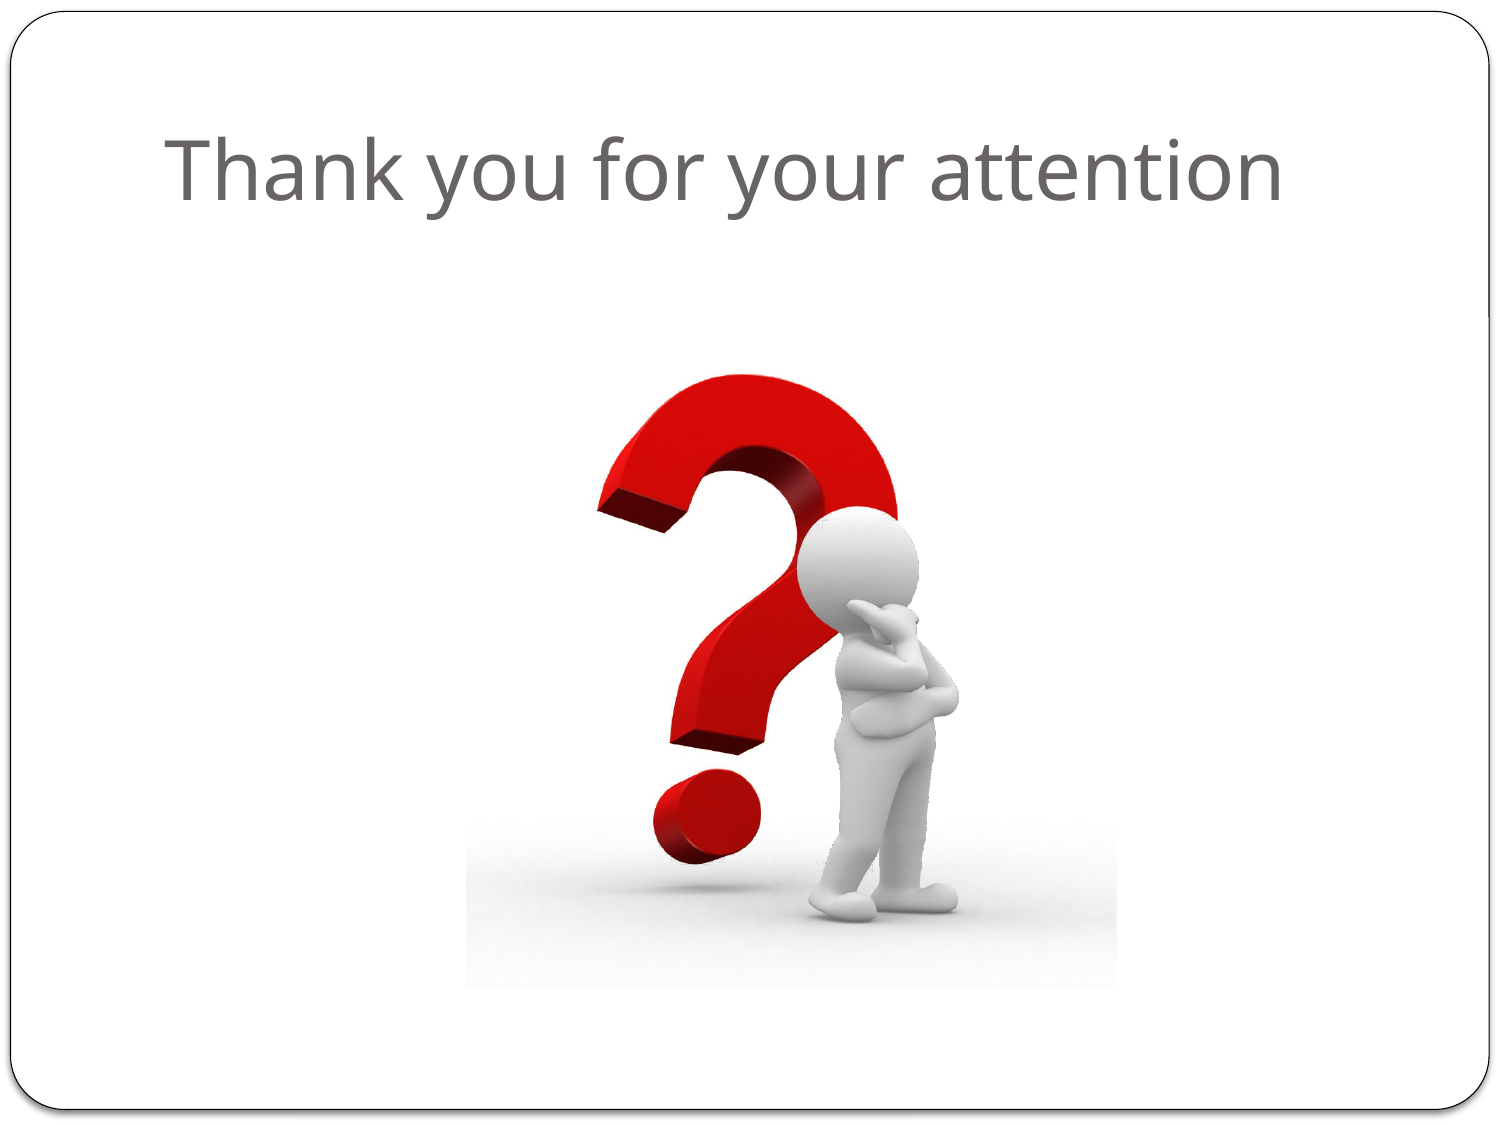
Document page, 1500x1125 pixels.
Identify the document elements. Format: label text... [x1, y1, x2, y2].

title Thank you for your attention [150, 45, 1425, 233]
picture [466, 337, 1117, 988]
